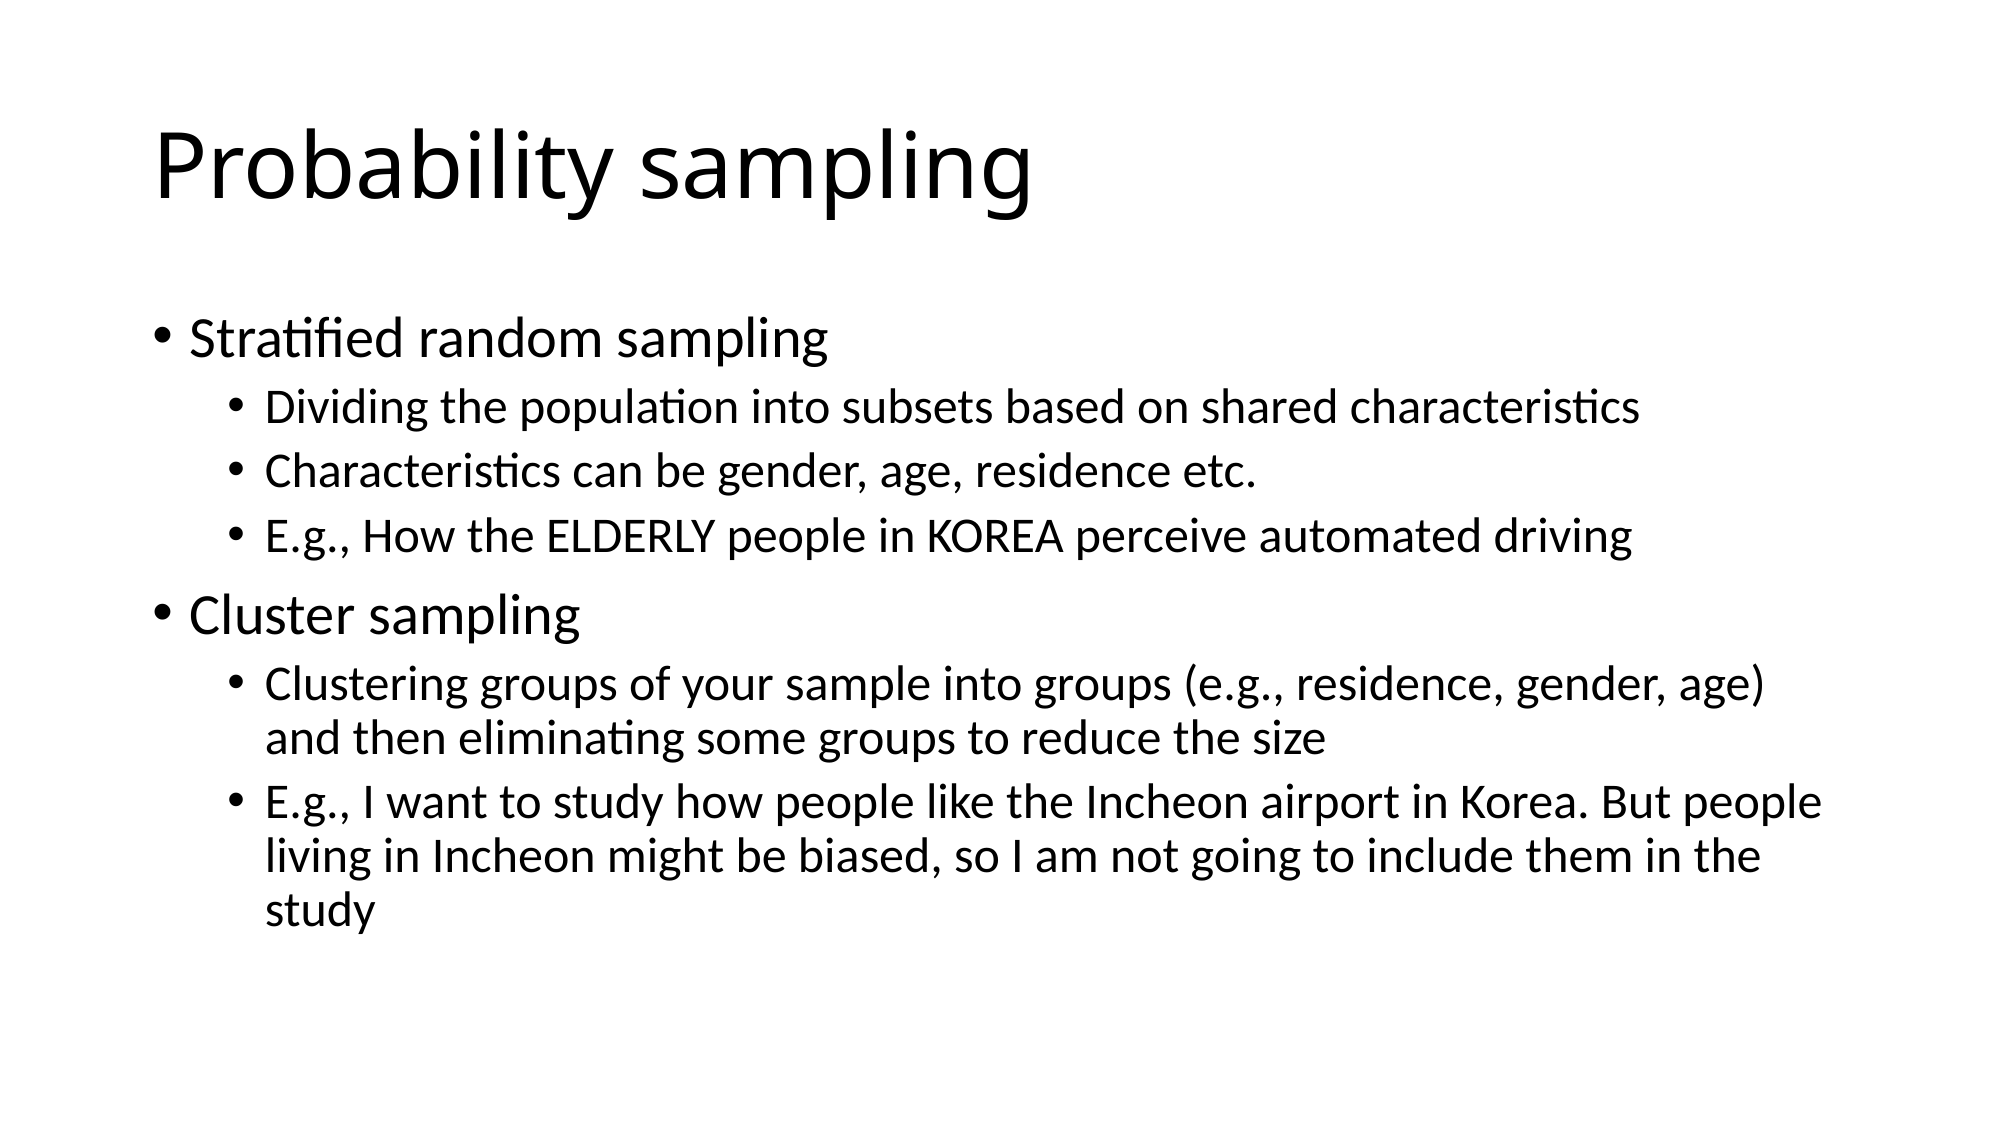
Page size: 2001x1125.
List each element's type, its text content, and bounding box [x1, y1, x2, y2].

title Probability sampling [137, 59, 1863, 278]
list Stratified random sampling Dividing the population into subsets based on shared characteristics Characteristics can be gender, age, residence etc. E.g., How the ELDERLY people in KOREA perceive automated driving Cluster sampling Clustering groups of your sample into groups (e.g., residence, gender, age) and then eliminating some groups to reduce the size E.g., I want to study how people like the Incheon airport in Korea. But people living in Incheon might be biased, so I am not going to include them in the study [137, 299, 1863, 1014]
